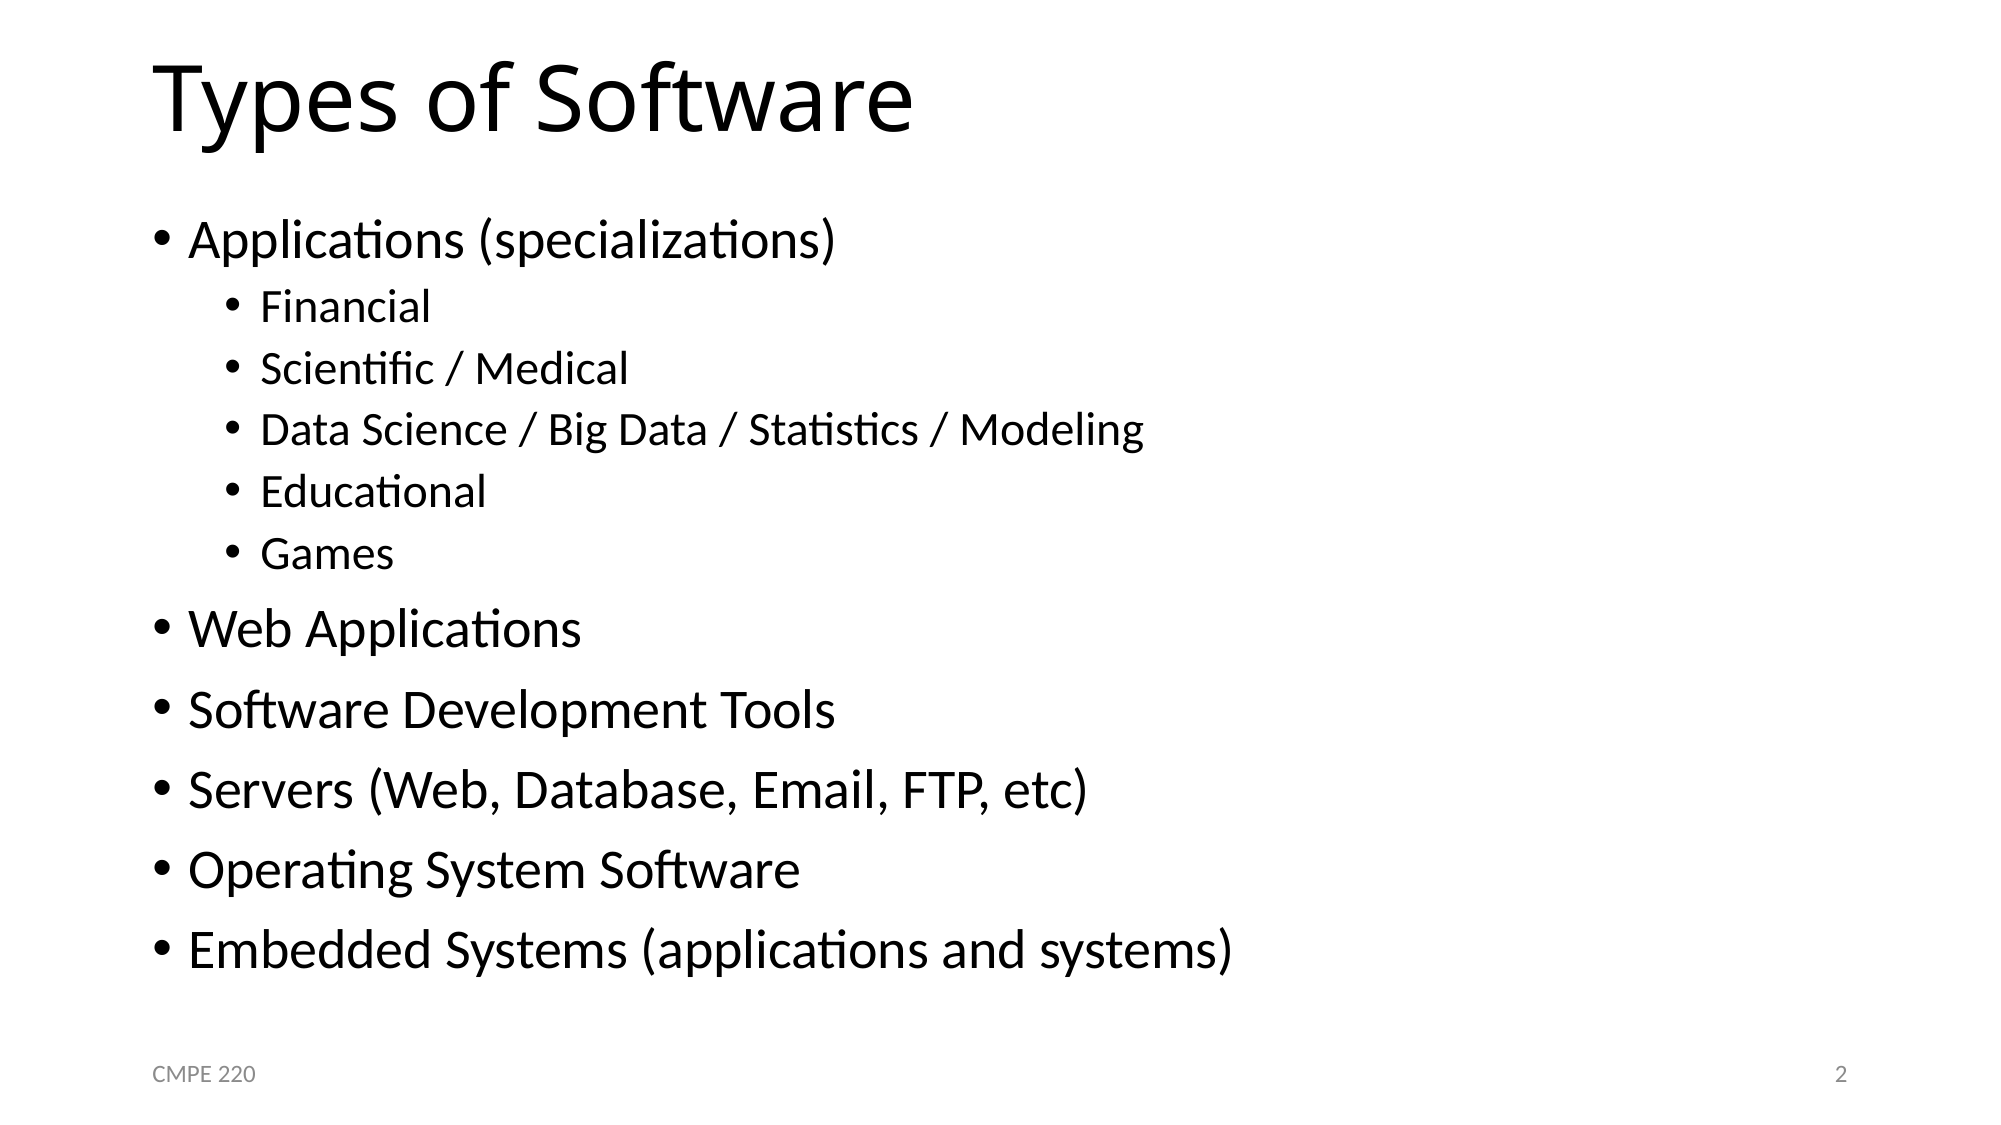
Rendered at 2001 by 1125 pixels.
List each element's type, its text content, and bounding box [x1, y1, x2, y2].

slide_number 2 [1412, 1042, 1863, 1103]
list Applications (specializations) Financial Scientific / Medical Data Science / Big Data / Statistics / Modeling Educational Games Web Applications Software Development Tools Servers (Web, Database, Email, FTP, etc) Operating System Software Embedded Systems (applications and systems) [137, 203, 1863, 996]
title Types of Software [137, 0, 1863, 203]
slide_number CMPE 220 [137, 1042, 588, 1103]
